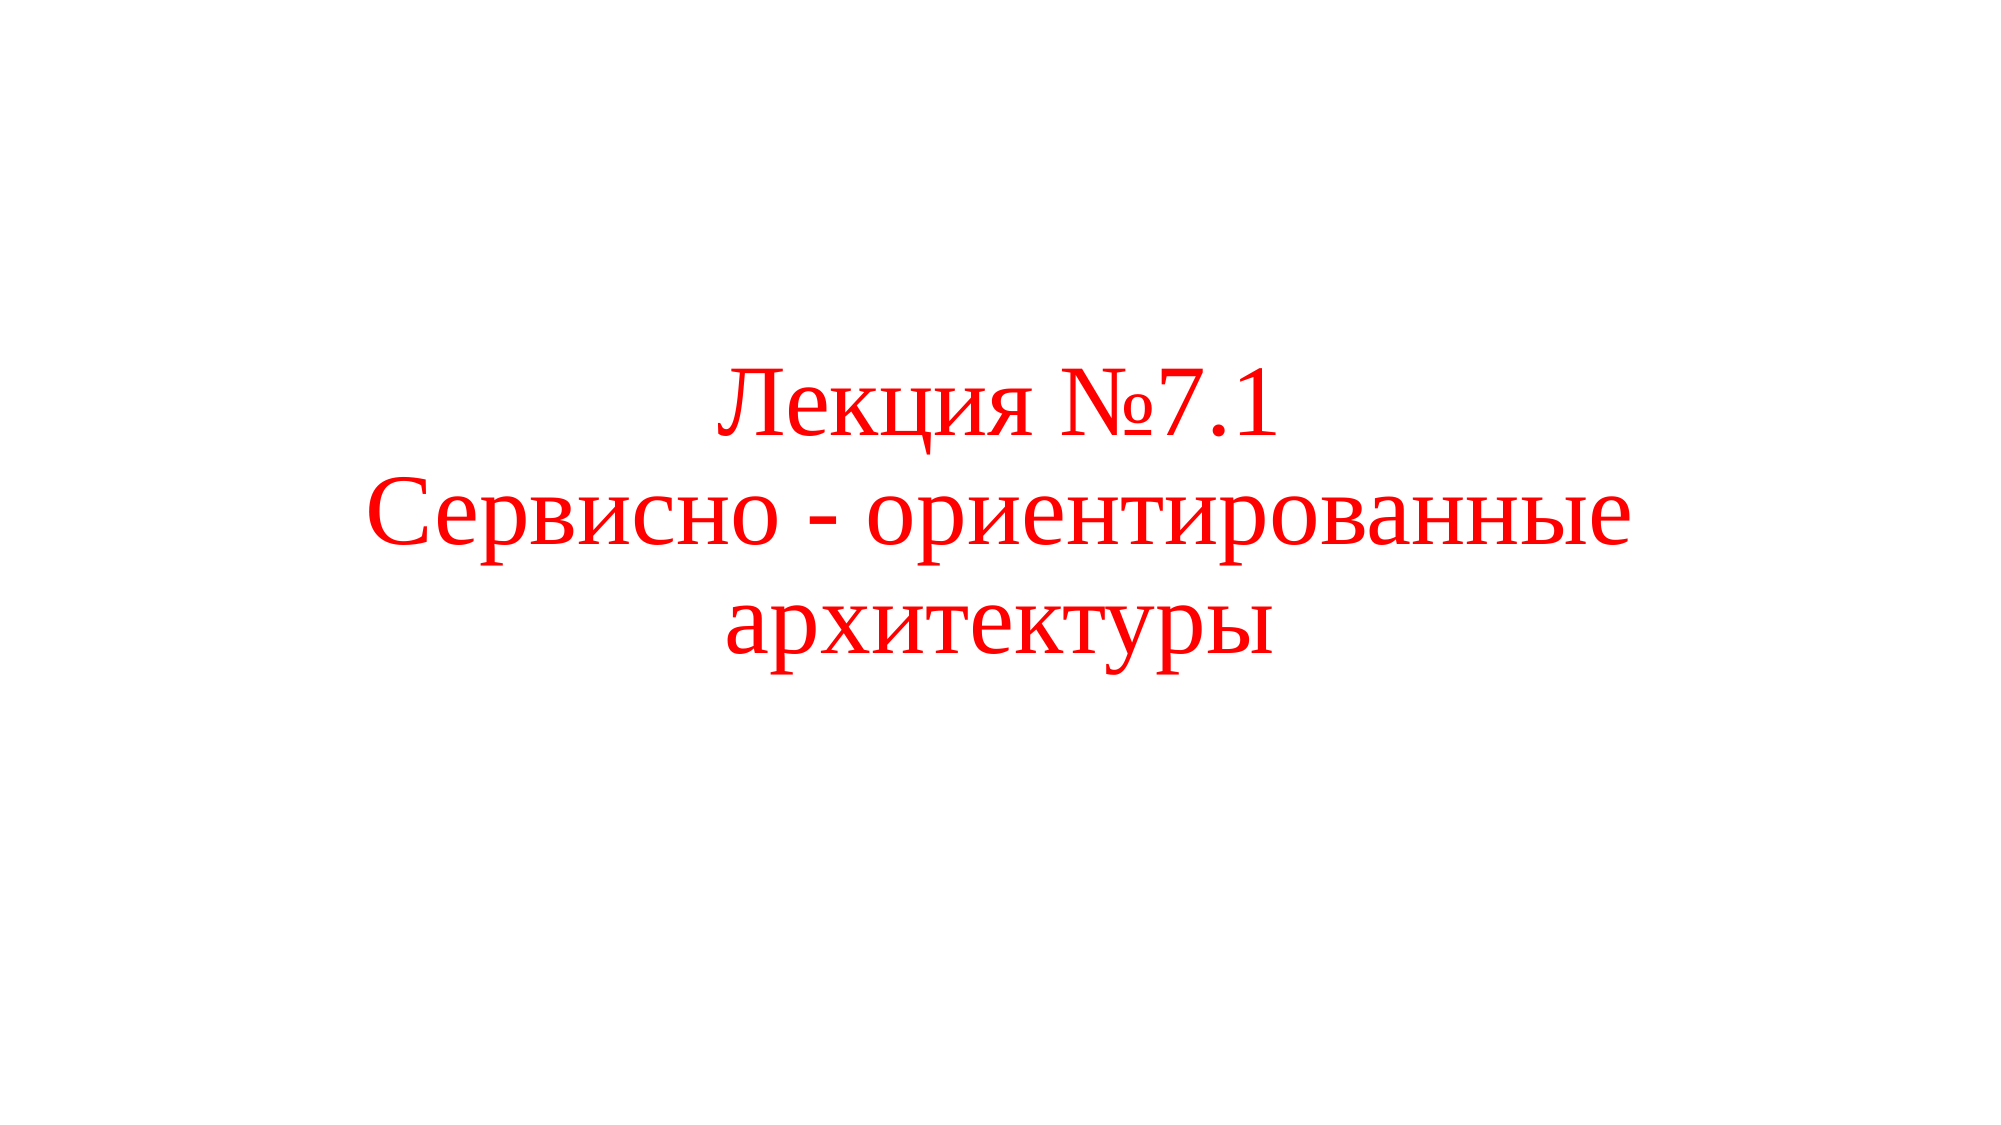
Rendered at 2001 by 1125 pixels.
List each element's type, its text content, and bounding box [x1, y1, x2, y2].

title Лекция №7.1 Сервисно - ориентированные архитектуры [150, 338, 1850, 684]
